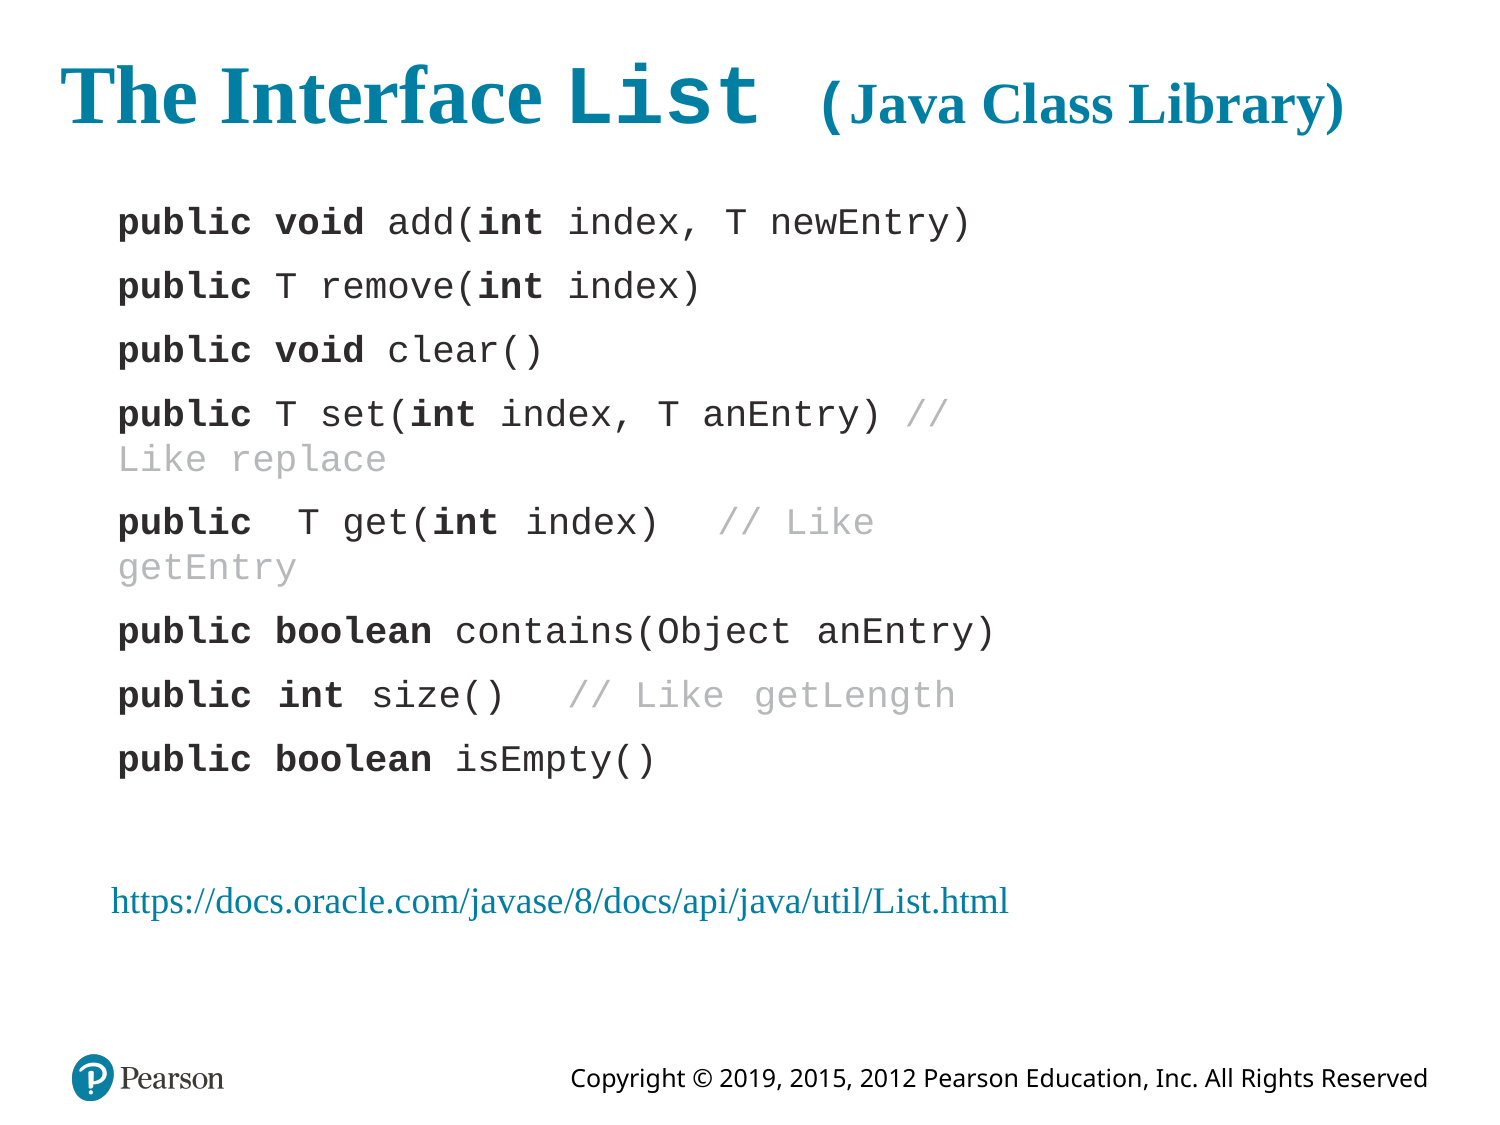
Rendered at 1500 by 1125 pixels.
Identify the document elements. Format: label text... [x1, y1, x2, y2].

text_box https://docs.oracle.com/javase/8/docs/api/java/util/List.html [96, 868, 1391, 929]
picture [72, 1087, 83, 1101]
text_box public void add(int index, T newEntry) public T remove(int index) public void clear() public T set(int index, T anEntry) // Like replace public T get(int index) // Like getEntry public boolean contains(Object anEntry) public int size() // Like getLength public boolean isEmpty() [58, 189, 1339, 787]
picture [72, 1054, 88, 1070]
picture [80, 1063, 106, 1088]
picture [98, 1054, 224, 1101]
title The Interface List (Java Class Library) [44, 22, 1443, 157]
